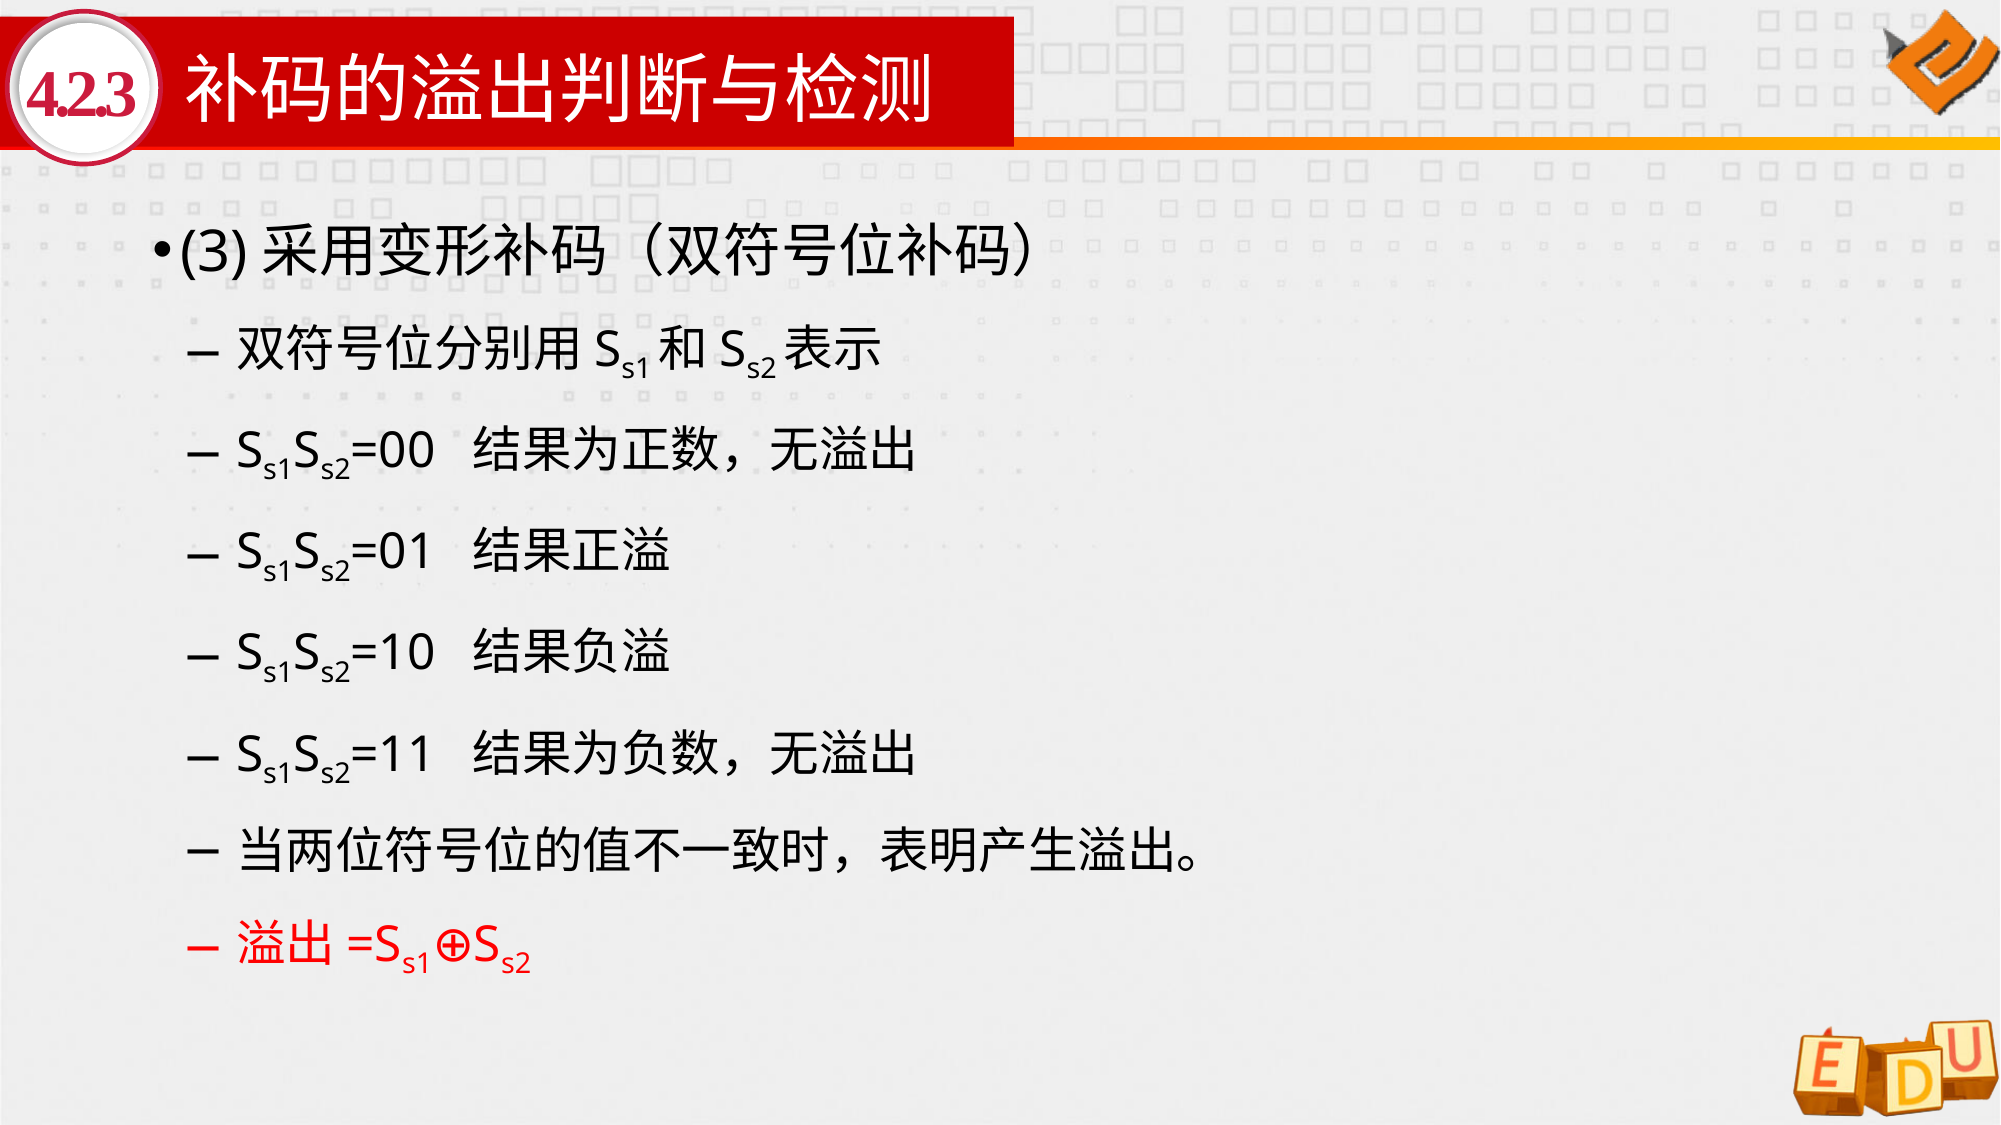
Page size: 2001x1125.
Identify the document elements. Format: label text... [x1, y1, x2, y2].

picture [0, 0, 2001, 1125]
list (3)采用变形补码（双符号位补码） 双符号位分别用Ss1和Ss2表示 Ss1Ss2=00 结果为正数，无溢出 Ss1Ss2=01 结果正溢 Ss1Ss2=10 结果负溢 Ss1Ss2=11 结果为负数，无溢出 当两位符号位的值不一致时，表明产生溢出。 溢出=Ss1⊕Ss2 [137, 171, 1863, 989]
list 4.2.3 [12, 49, 153, 131]
title 补码的溢出判断与检测 [169, 30, 1287, 154]
